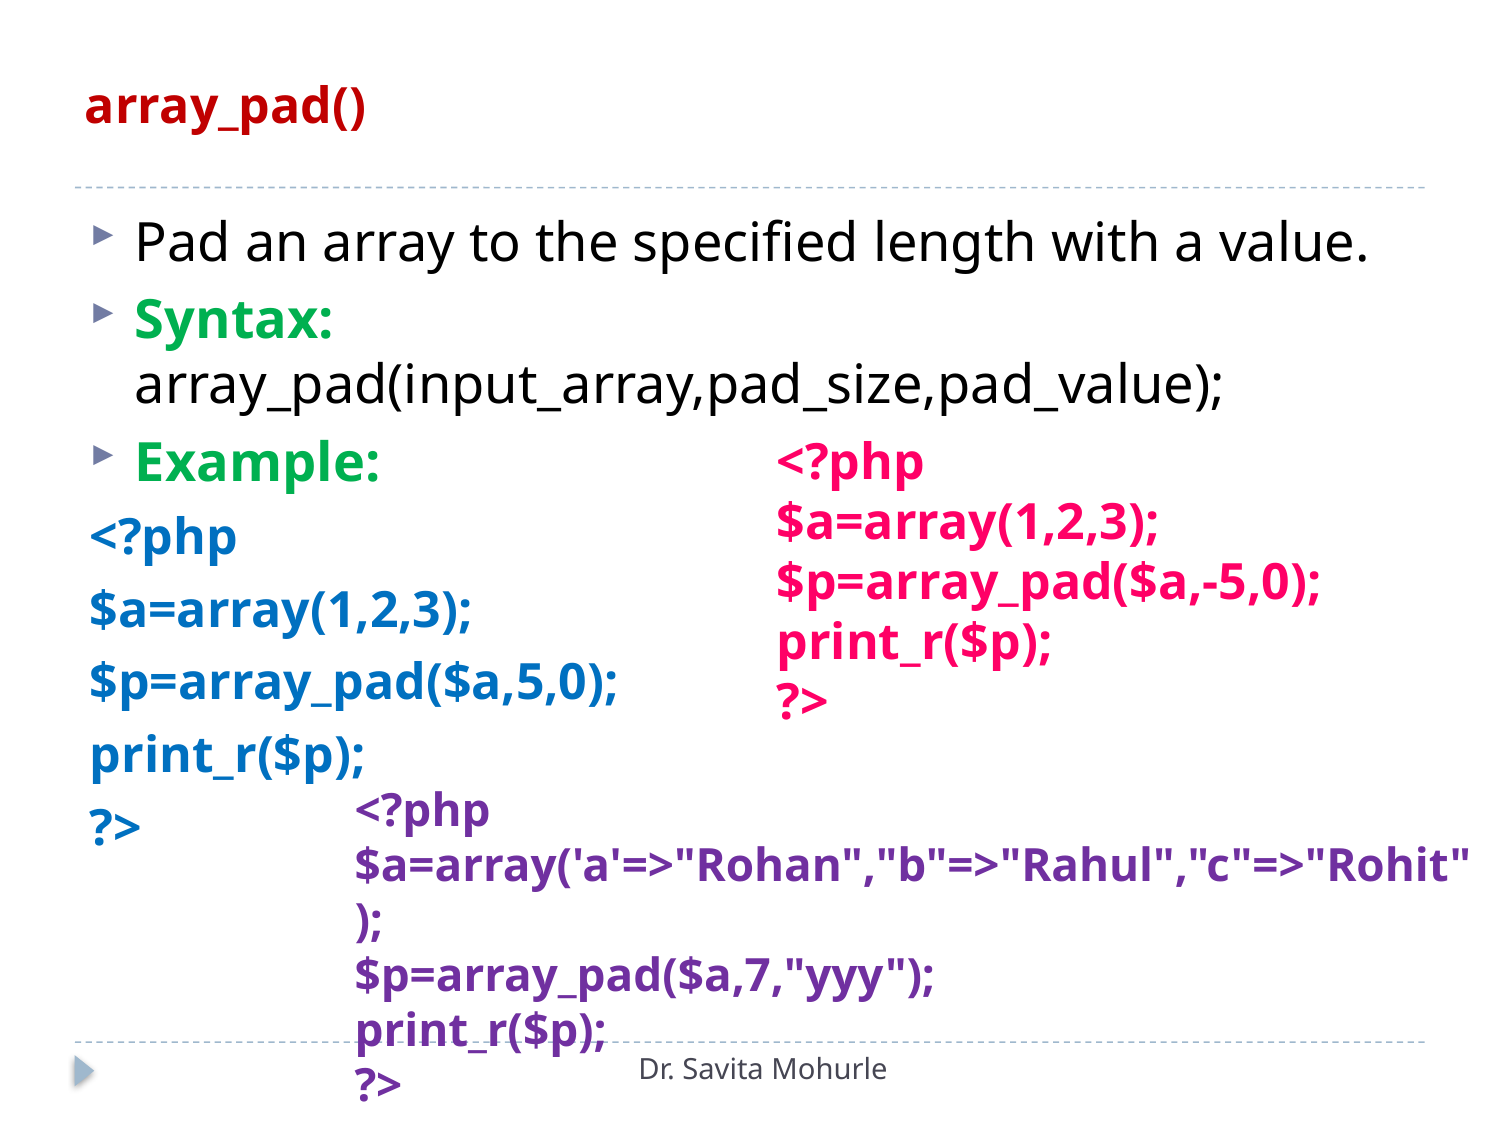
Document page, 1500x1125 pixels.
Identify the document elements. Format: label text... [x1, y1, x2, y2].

text_box <?php $a=array('a'=>"Rohan","b"=>"Rahul","c"=>"Rohit"); $p=array_pad($a,7,"yyy"); print_r($p); ?> [339, 773, 1500, 1118]
footer Dr. Savita Mohurle [475, 1042, 1051, 1103]
text_box <?php $a=array(1,2,3); $p=array_pad($a,-5,0); print_r($p); ?> [761, 421, 1407, 737]
list Pad an array to the specified length with a value. Syntax: array_pad(input_array,pad_size,pad_value); Example: <?php $a=array(1,2,3); $p=array_pad($a,5,0); print_r($p); ?> [75, 200, 1425, 809]
title array_pad() [70, 70, 434, 141]
